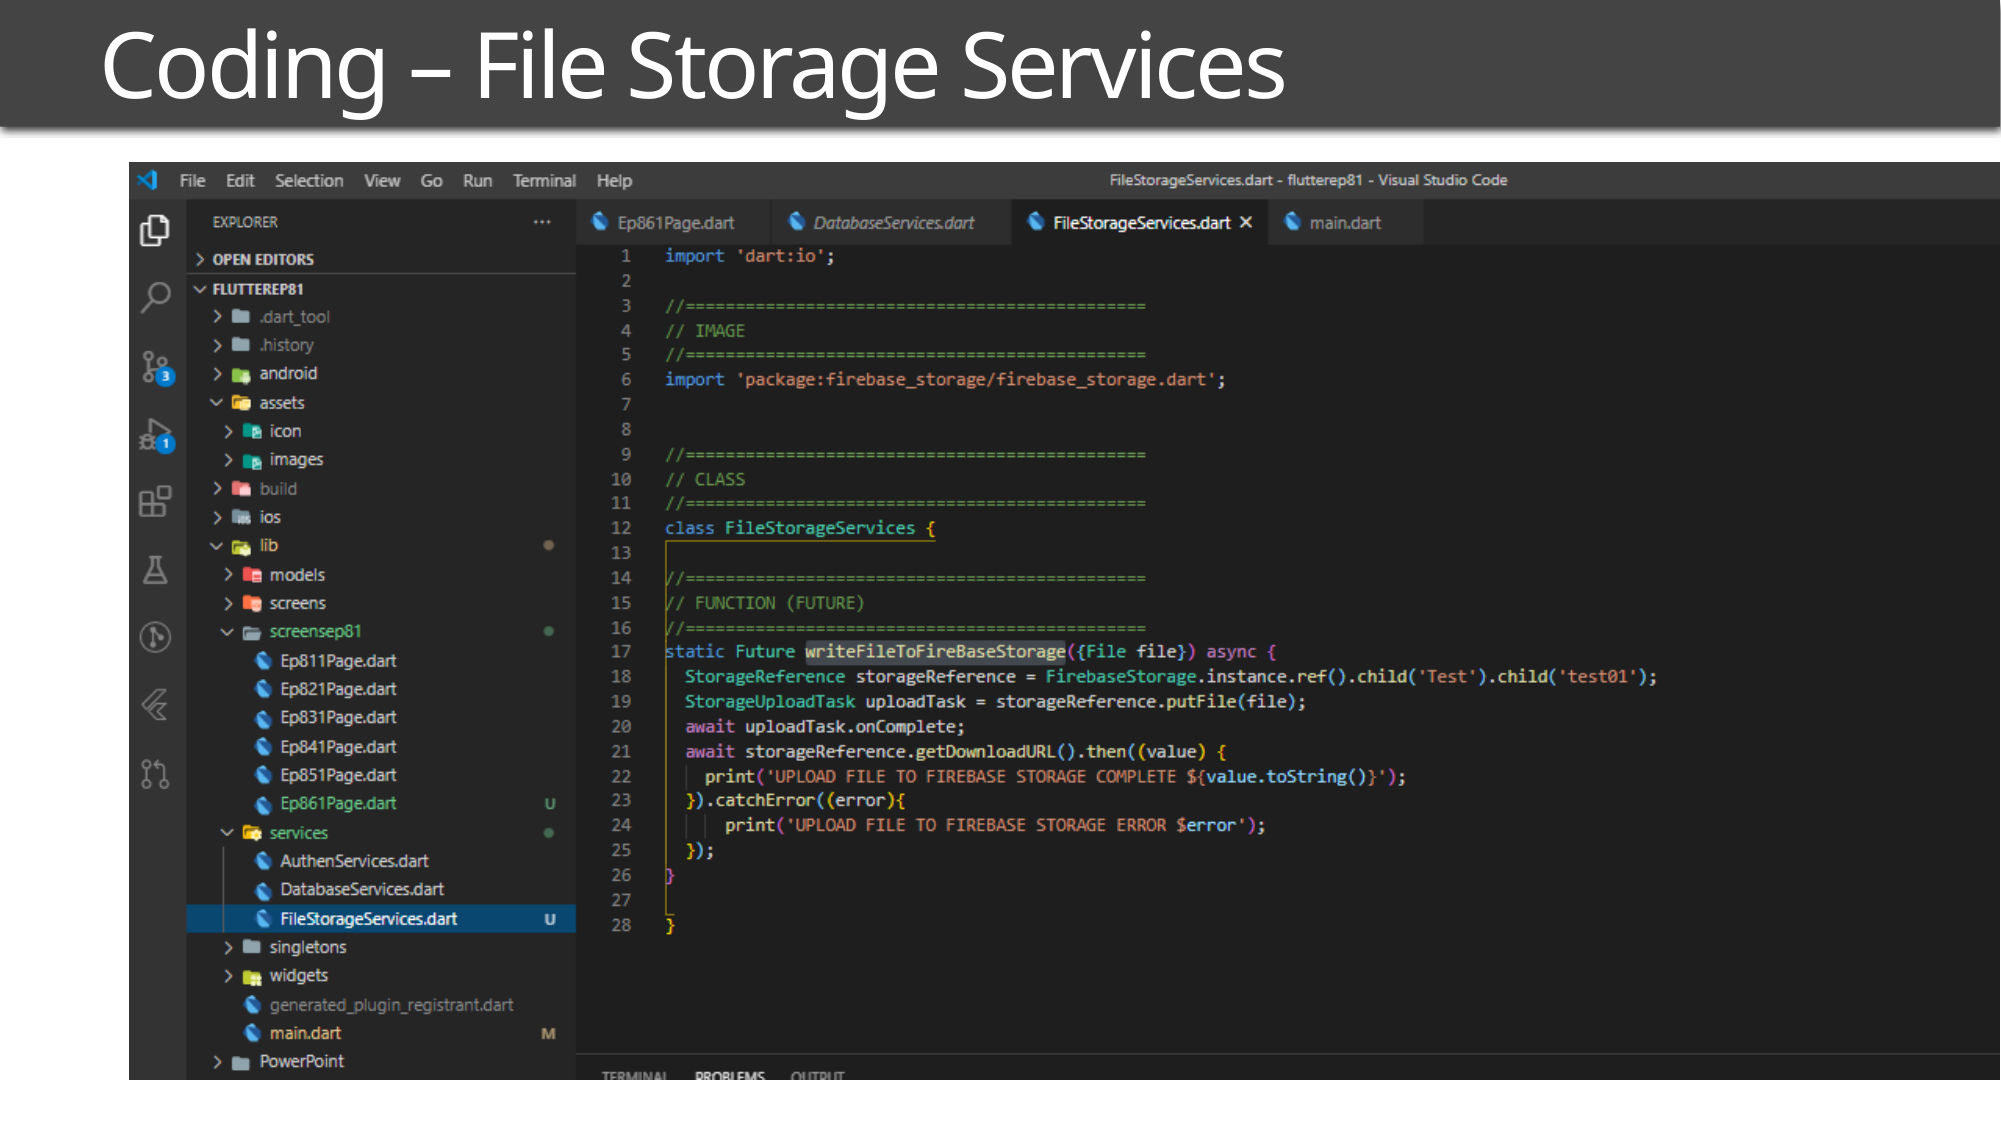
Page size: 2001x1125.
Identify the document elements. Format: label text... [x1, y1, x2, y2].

title Coding – File Storage Services [99, 23, 1900, 107]
picture [129, 161, 2000, 1080]
